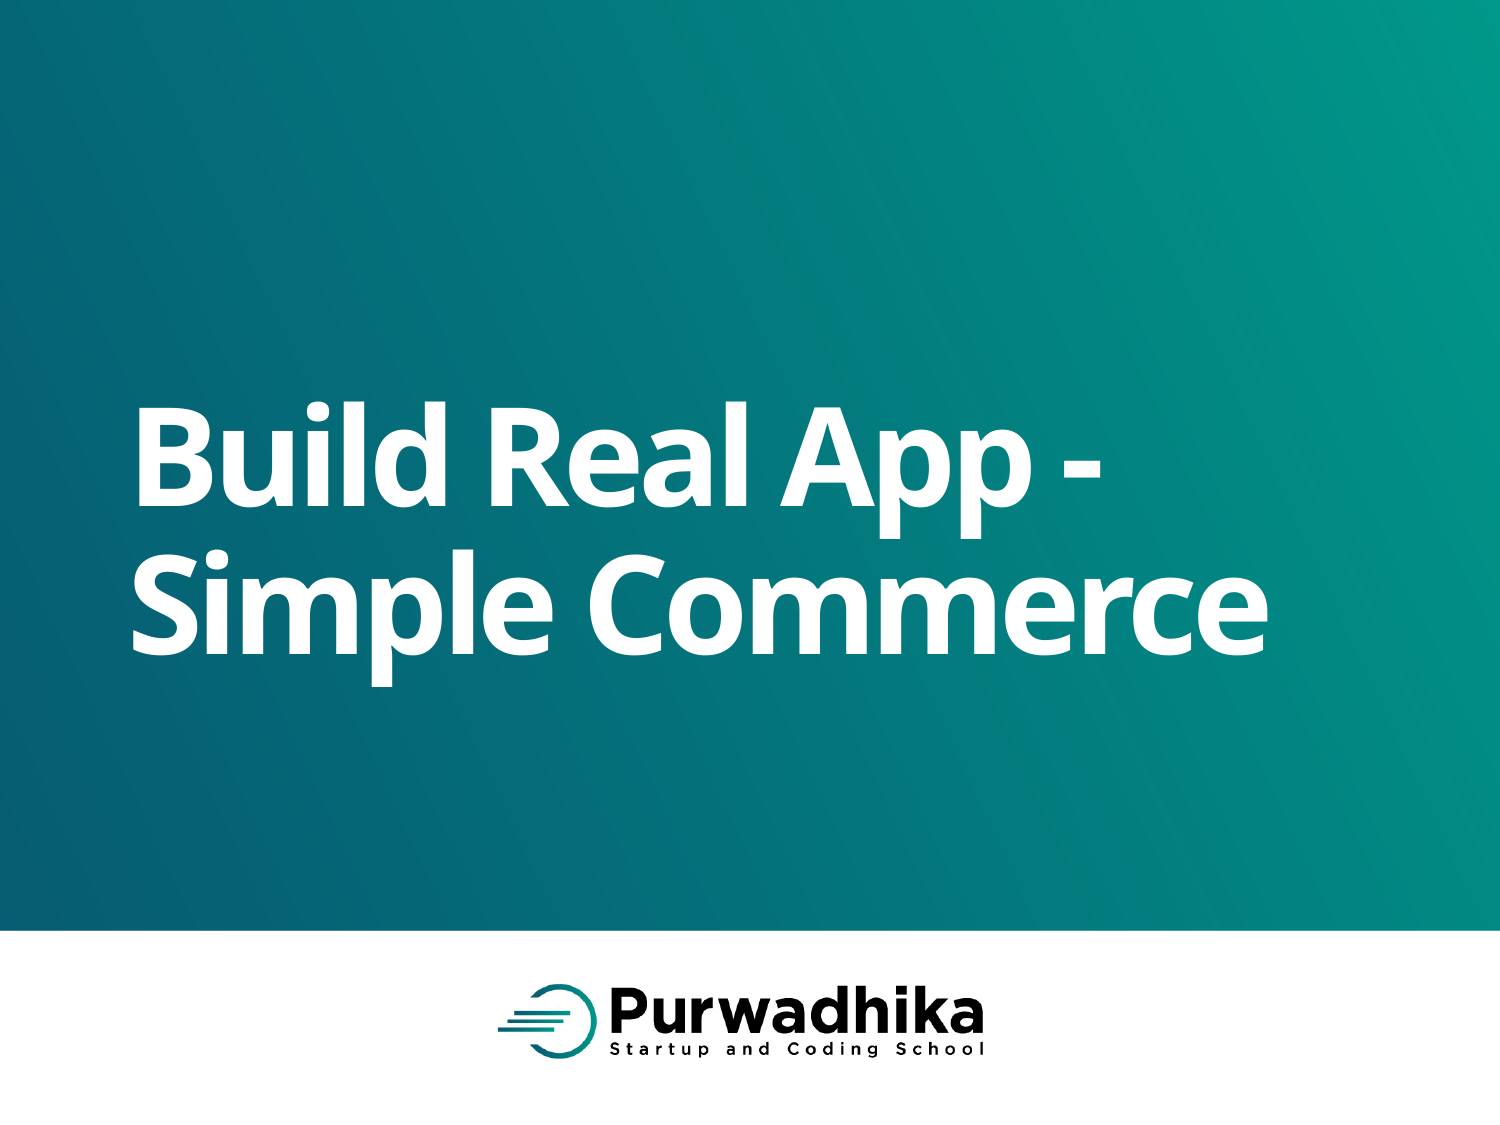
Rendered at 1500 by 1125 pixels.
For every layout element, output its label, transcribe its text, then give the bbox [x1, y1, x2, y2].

title Build Real App - Simple Commerce [112, 184, 1388, 693]
picture [0, 0, 1500, 1125]
